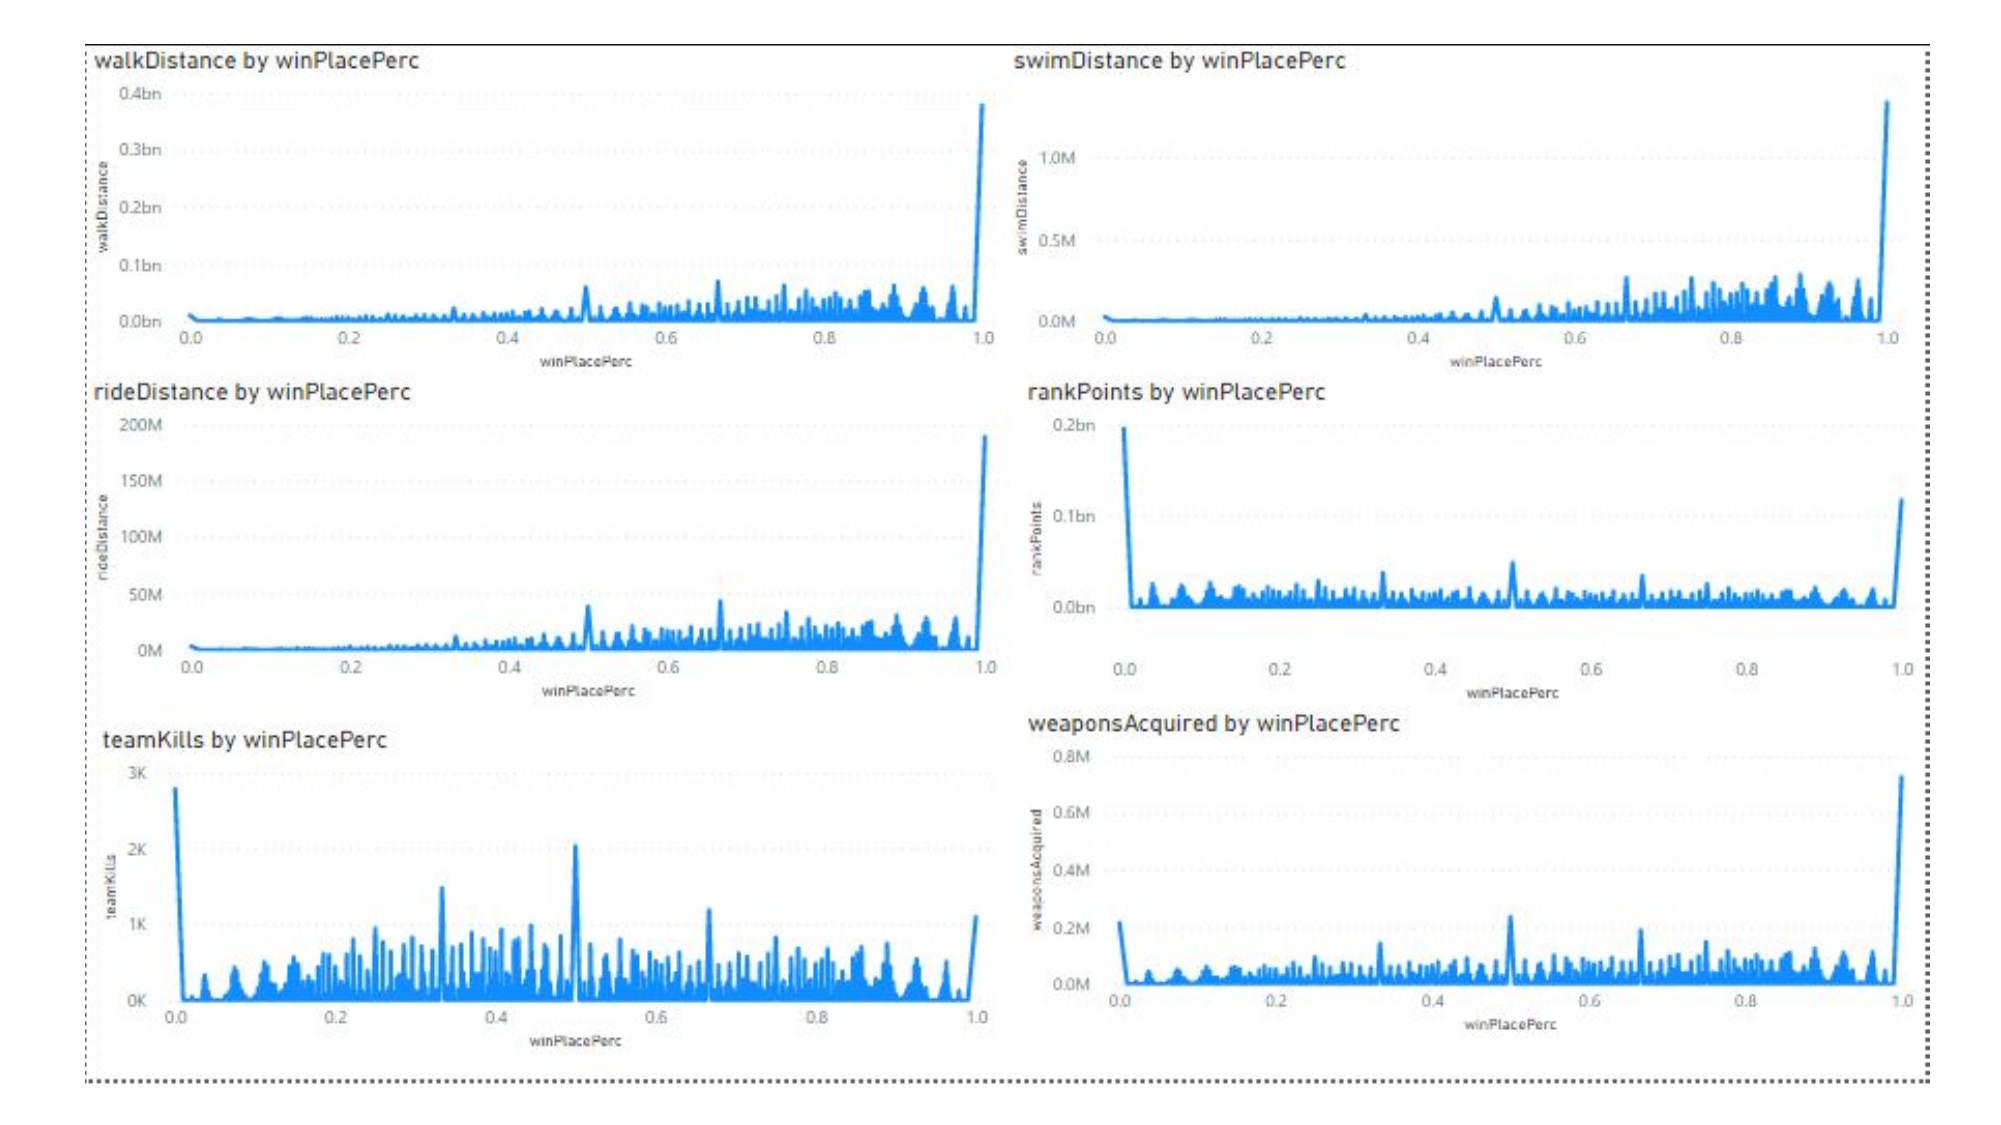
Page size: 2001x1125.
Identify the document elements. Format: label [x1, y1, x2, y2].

picture [85, 44, 1930, 1089]
